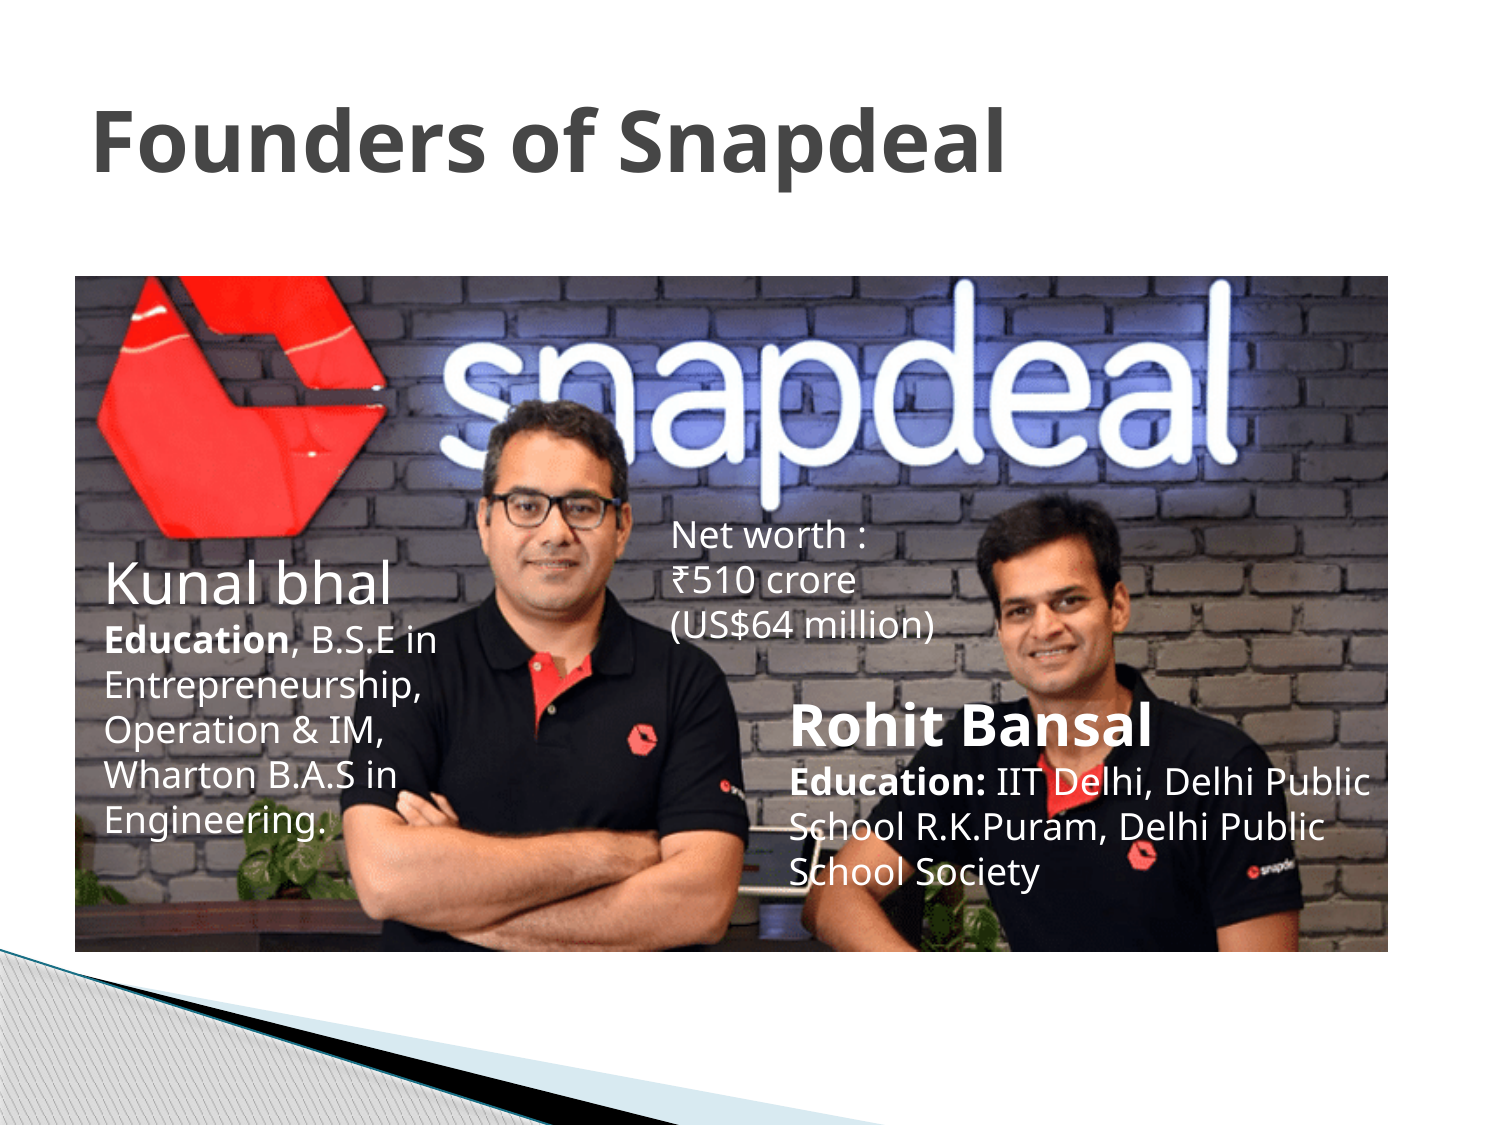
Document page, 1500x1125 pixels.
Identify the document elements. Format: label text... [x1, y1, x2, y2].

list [74, 276, 1389, 952]
title Founders of Snapdeal [75, 45, 1425, 233]
